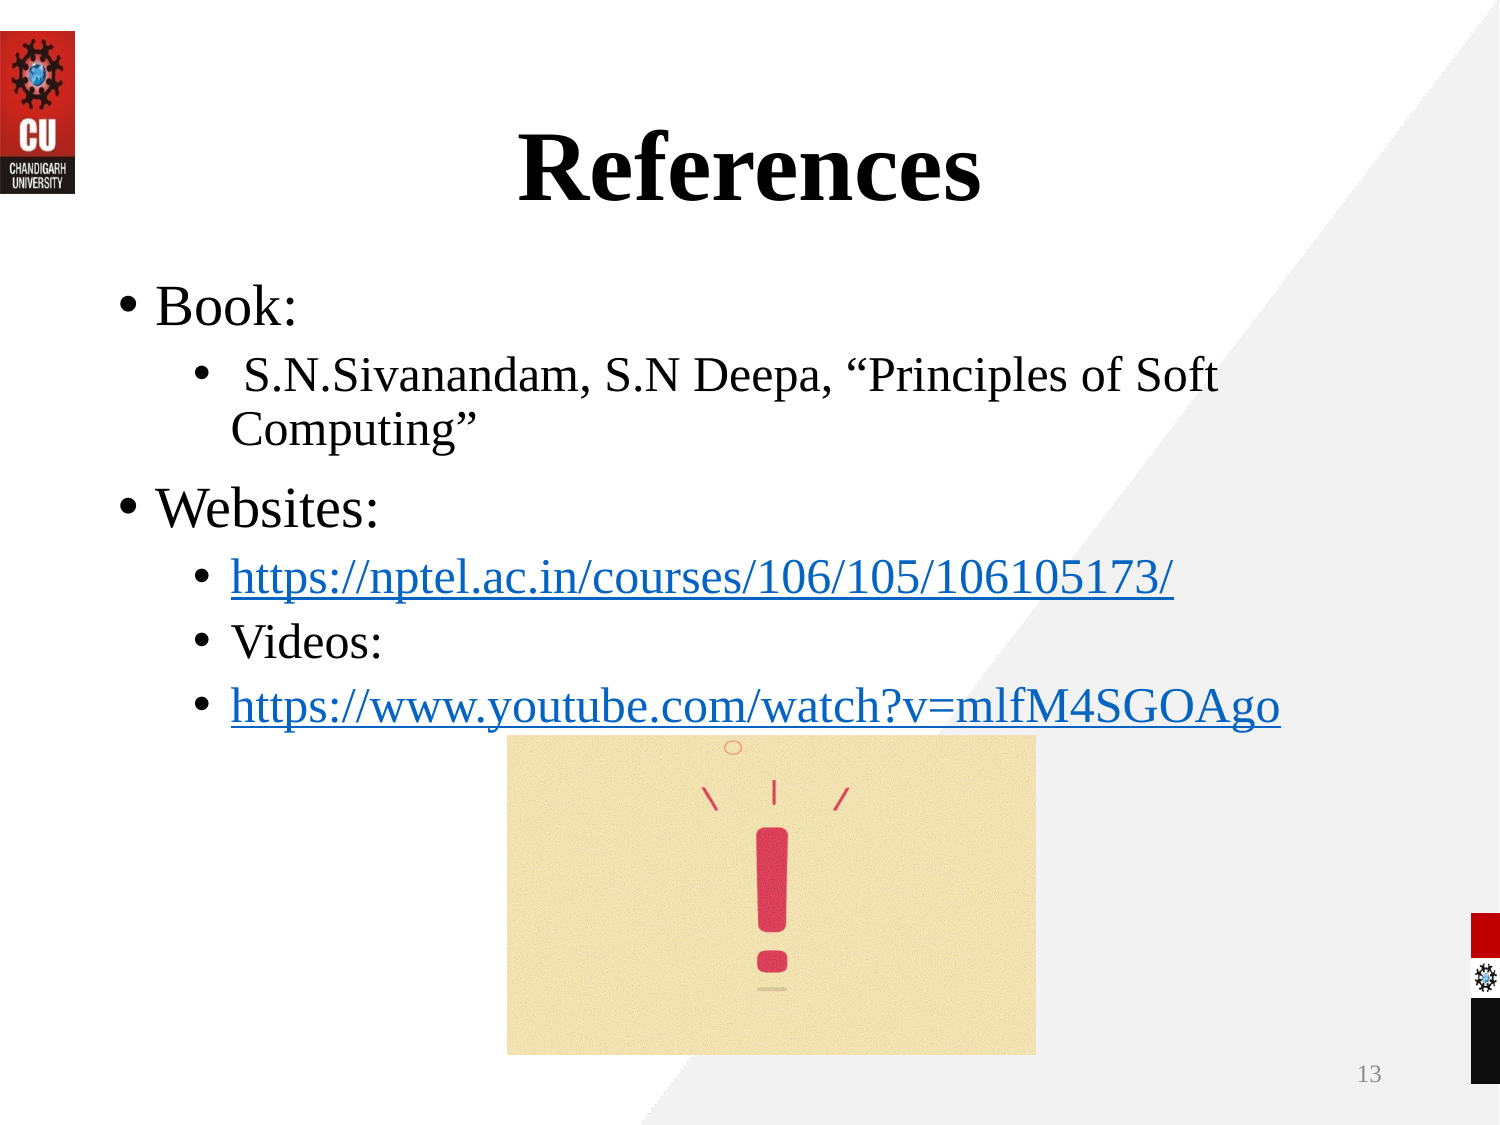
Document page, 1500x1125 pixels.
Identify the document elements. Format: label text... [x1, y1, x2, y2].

list Book: S.N.Sivanandam, S.N Deepa, “Principles of Soft Computing” Websites: https://nptel.ac.in/courses/106/105/106105173/ Videos: https://www.youtube.com/watch?v=mlfM4SGOAgo [103, 268, 1397, 1060]
slide_number 13 [1059, 1042, 1397, 1103]
picture [0, 0, 1500, 1125]
title References [103, 59, 1397, 268]
